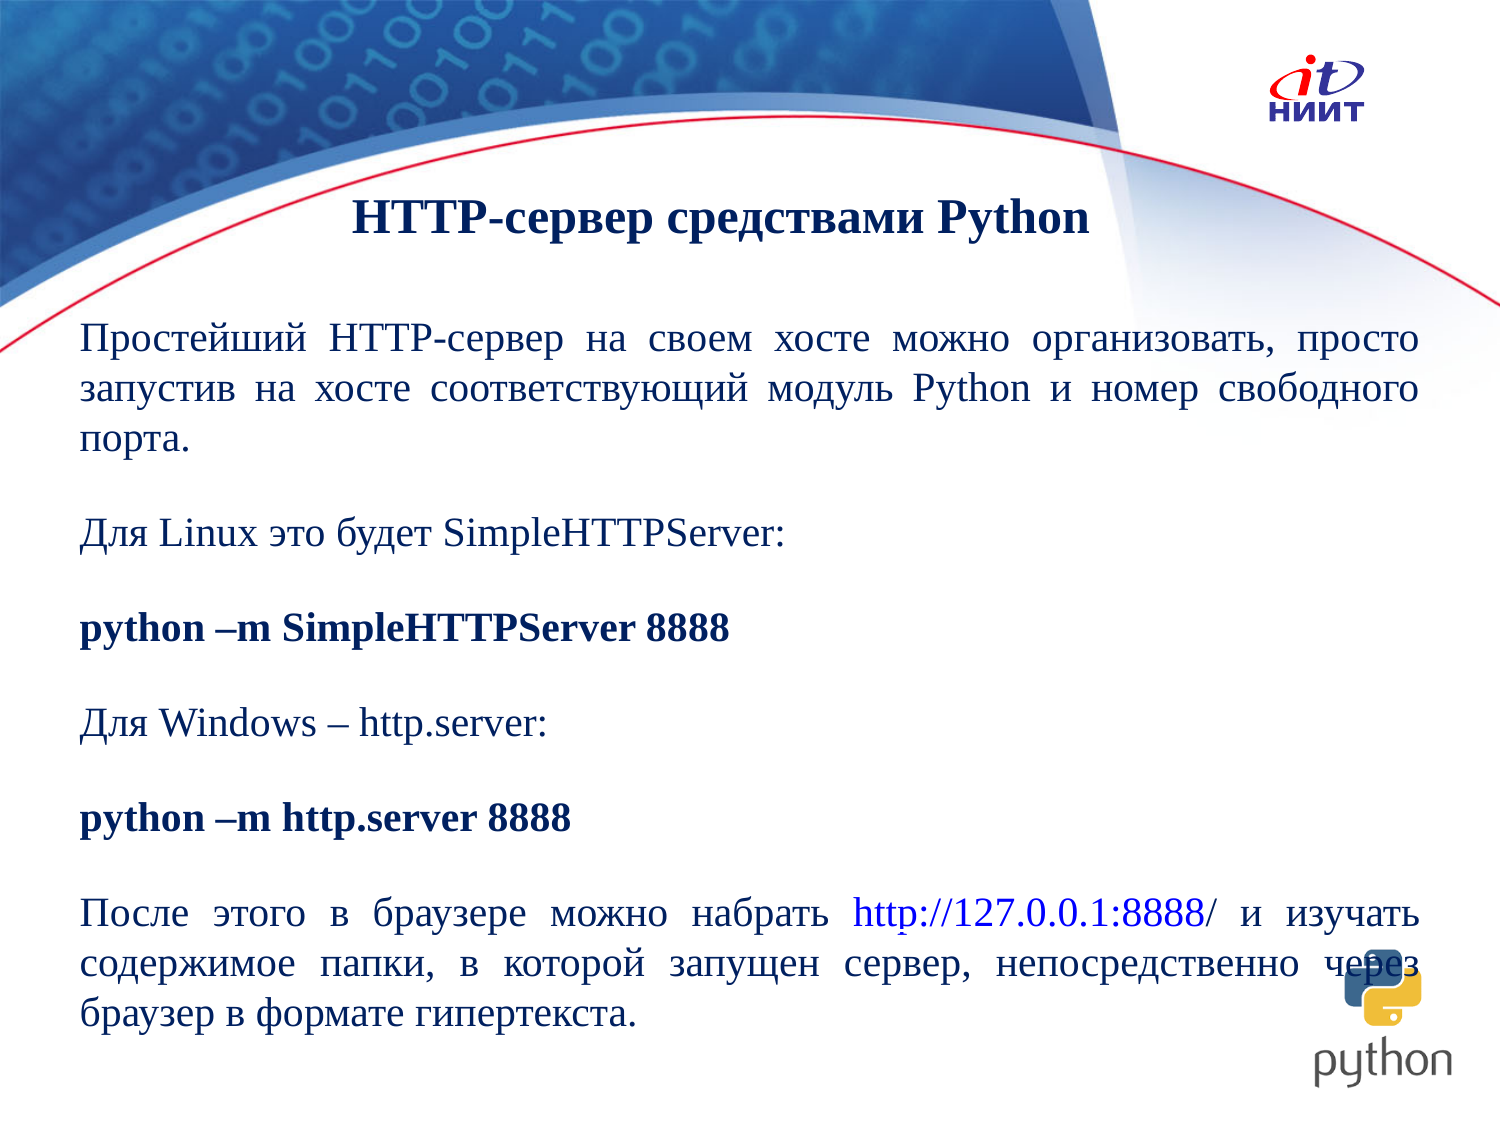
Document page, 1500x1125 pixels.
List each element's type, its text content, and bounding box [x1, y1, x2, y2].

text_box HTTP-сервер средствами Python [277, 172, 1165, 254]
text_box Простейший HTTP-сервер на своем хосте можно организовать, просто запустив на хосте соответствующий модуль Python и номер свободного порта. Для Linux это будет SimpleHTTPServer: python –m SimpleHTTPServer 8888 Для Windows – http.server: python –m http.server 8888 После этого в браузере можно набрать http://127.0.0.1:8888/ и изучать содержимое папки, в которой запущен сервер, непосредственно через браузер в формате гипертекста. [64, 302, 1435, 1068]
picture [0, 0, 1500, 1125]
